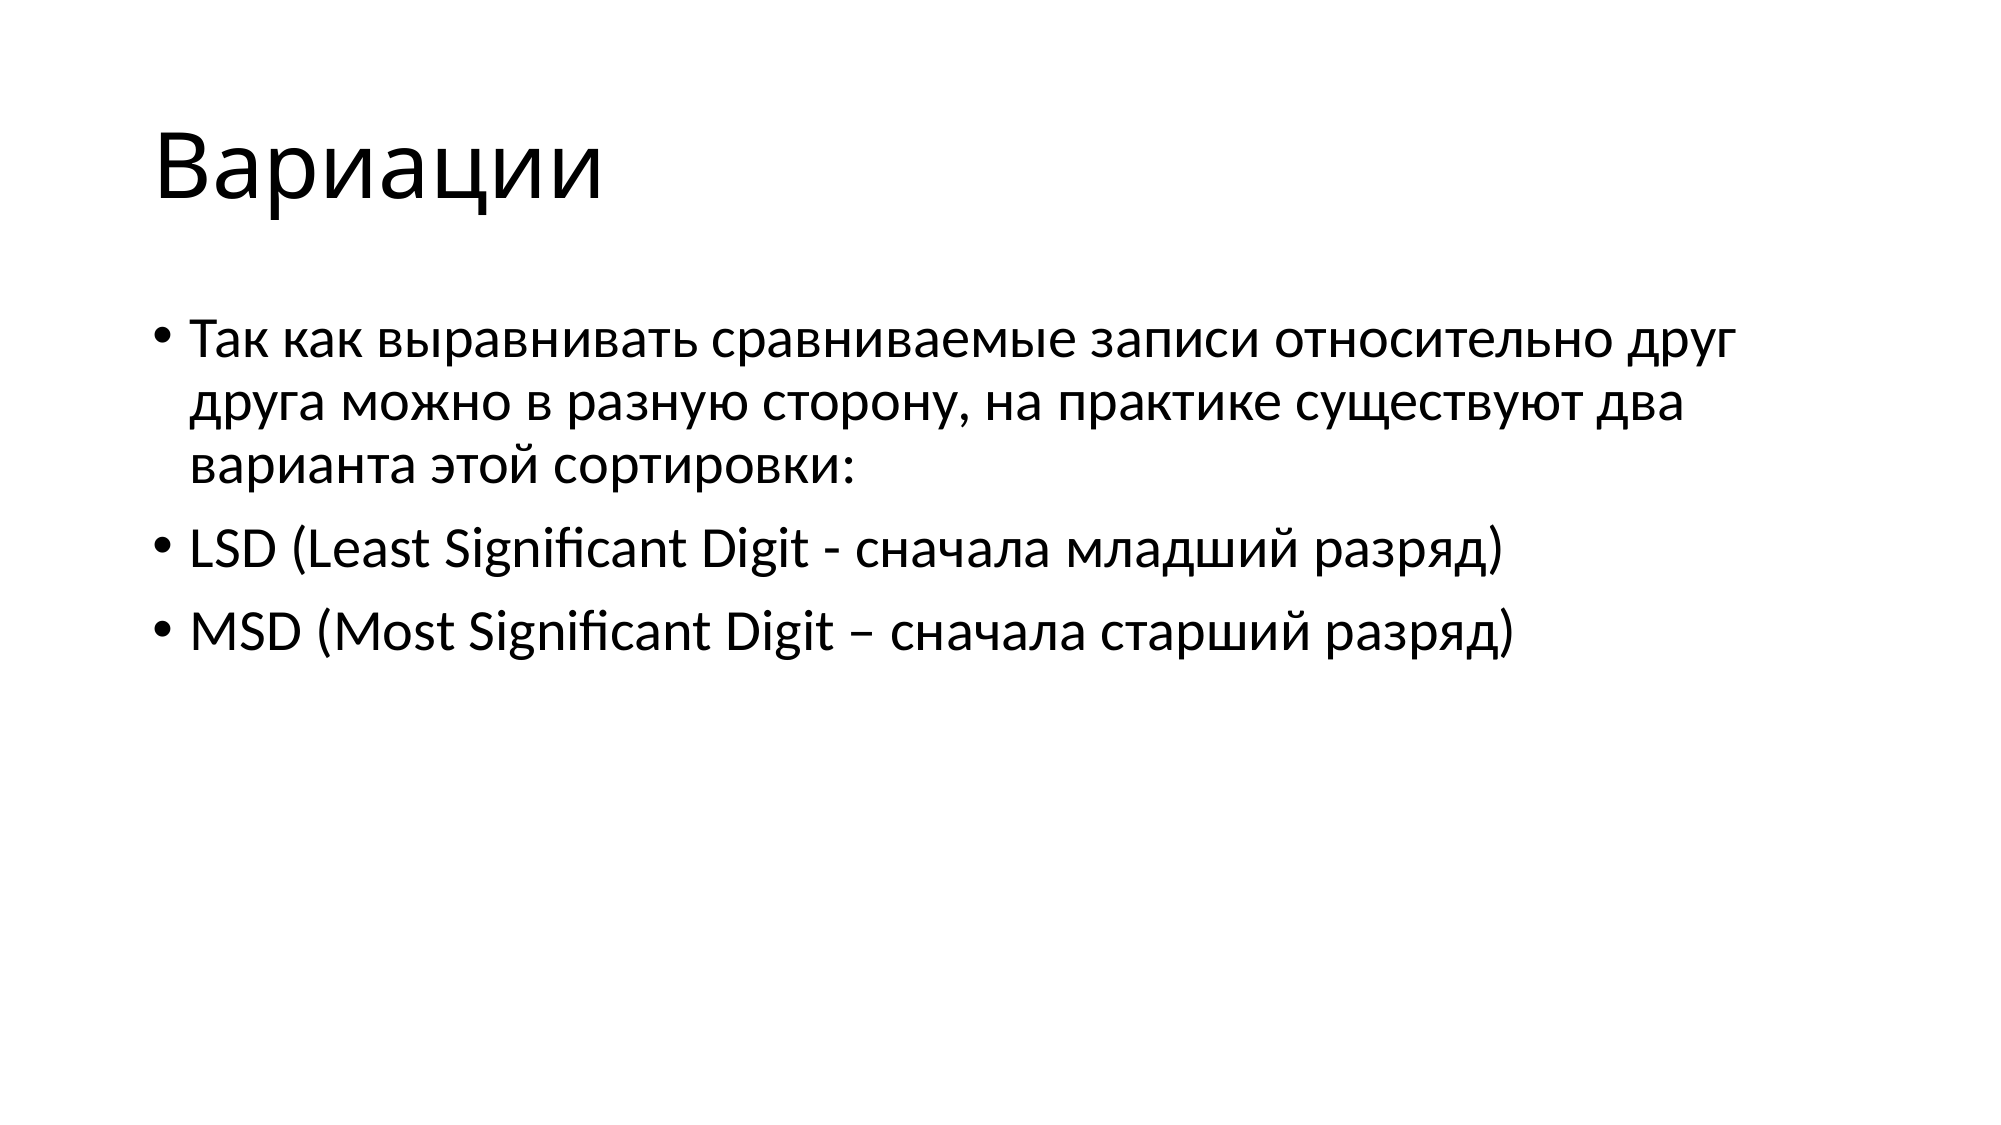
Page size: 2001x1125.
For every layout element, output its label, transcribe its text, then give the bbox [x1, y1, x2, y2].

title Вариации Radix sort [137, 59, 1863, 278]
list Так как выравнивать сравниваемые записи относительно друг друга можно в разную сторону, на практике существуют два варианта этой сортировки: LSD (Least Significant Digit - сначала младший разряд) MSD (Most Significant Digit – сначала старший разряд) [137, 299, 1863, 1014]
